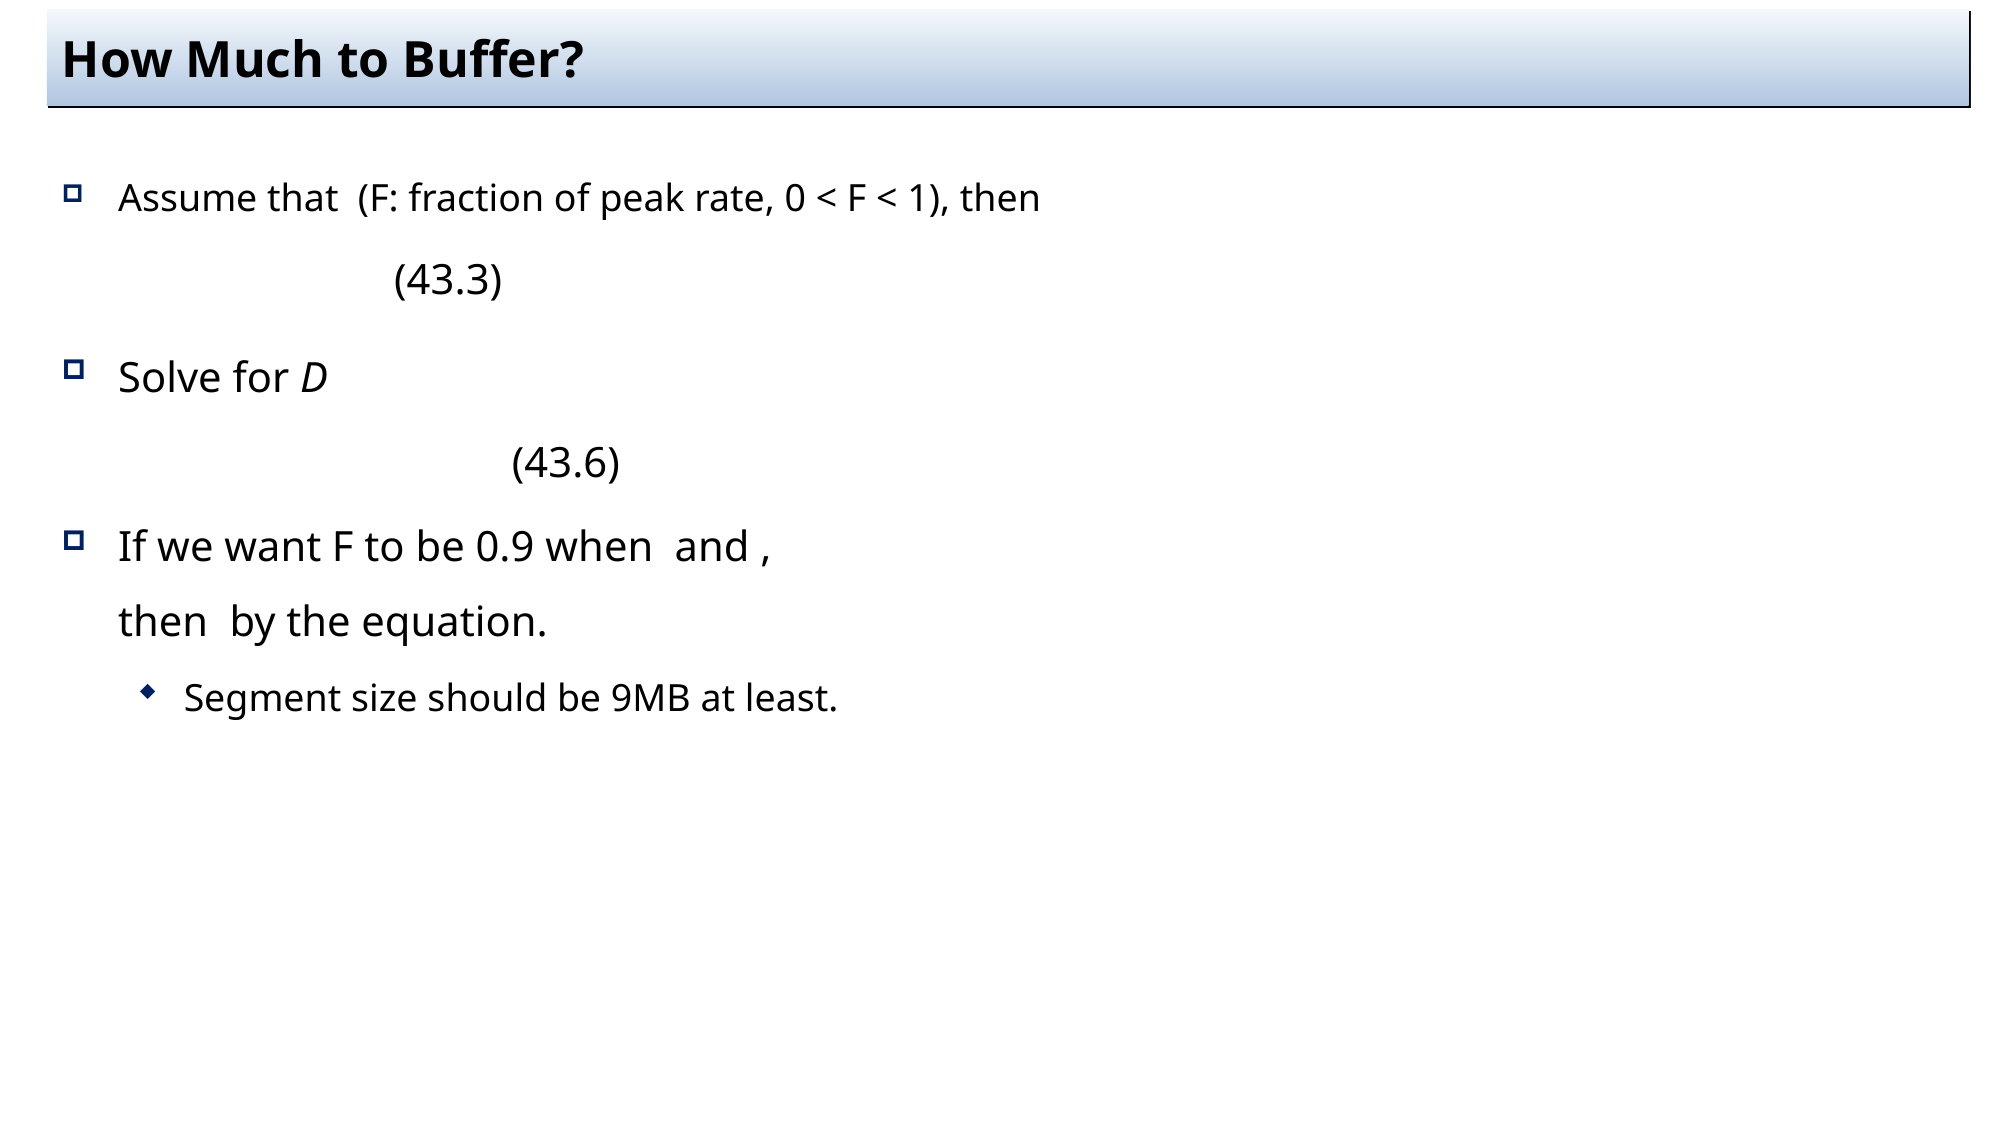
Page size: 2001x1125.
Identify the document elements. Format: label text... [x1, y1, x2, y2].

title How Much to Buffer? [46, 8, 1969, 106]
